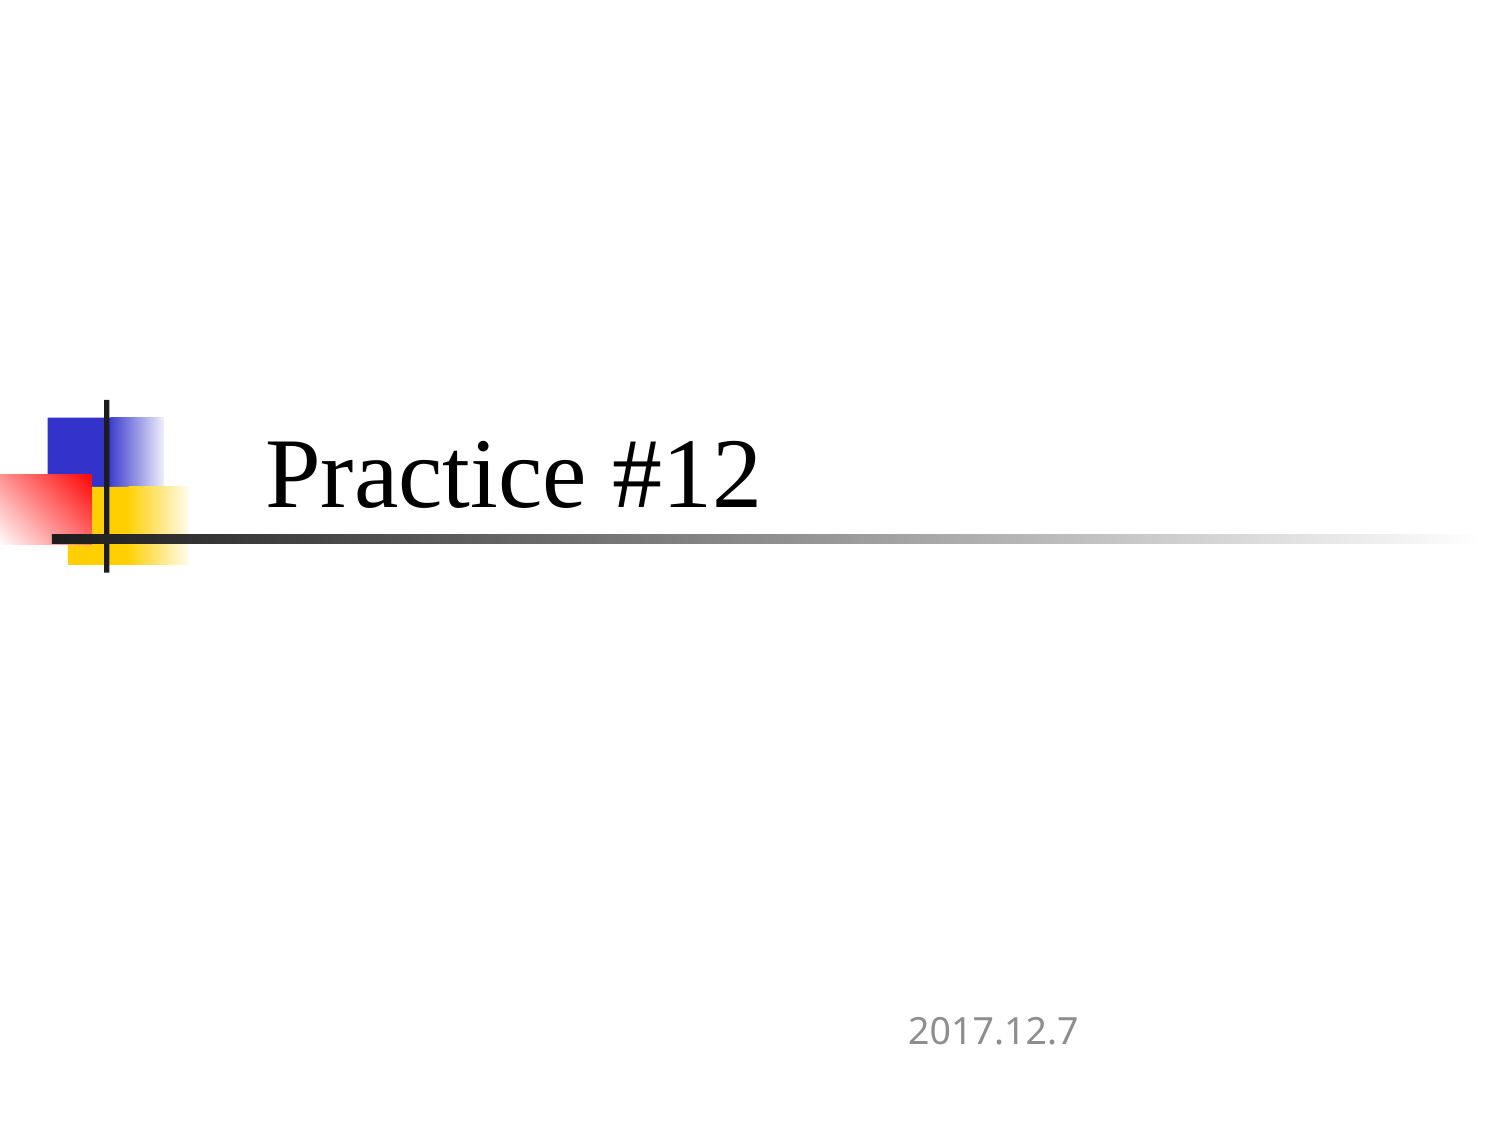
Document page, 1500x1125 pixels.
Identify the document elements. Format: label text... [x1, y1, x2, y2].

text_box 2017.12.7 [900, 999, 1086, 1060]
title Practice #12 [257, 362, 1500, 536]
